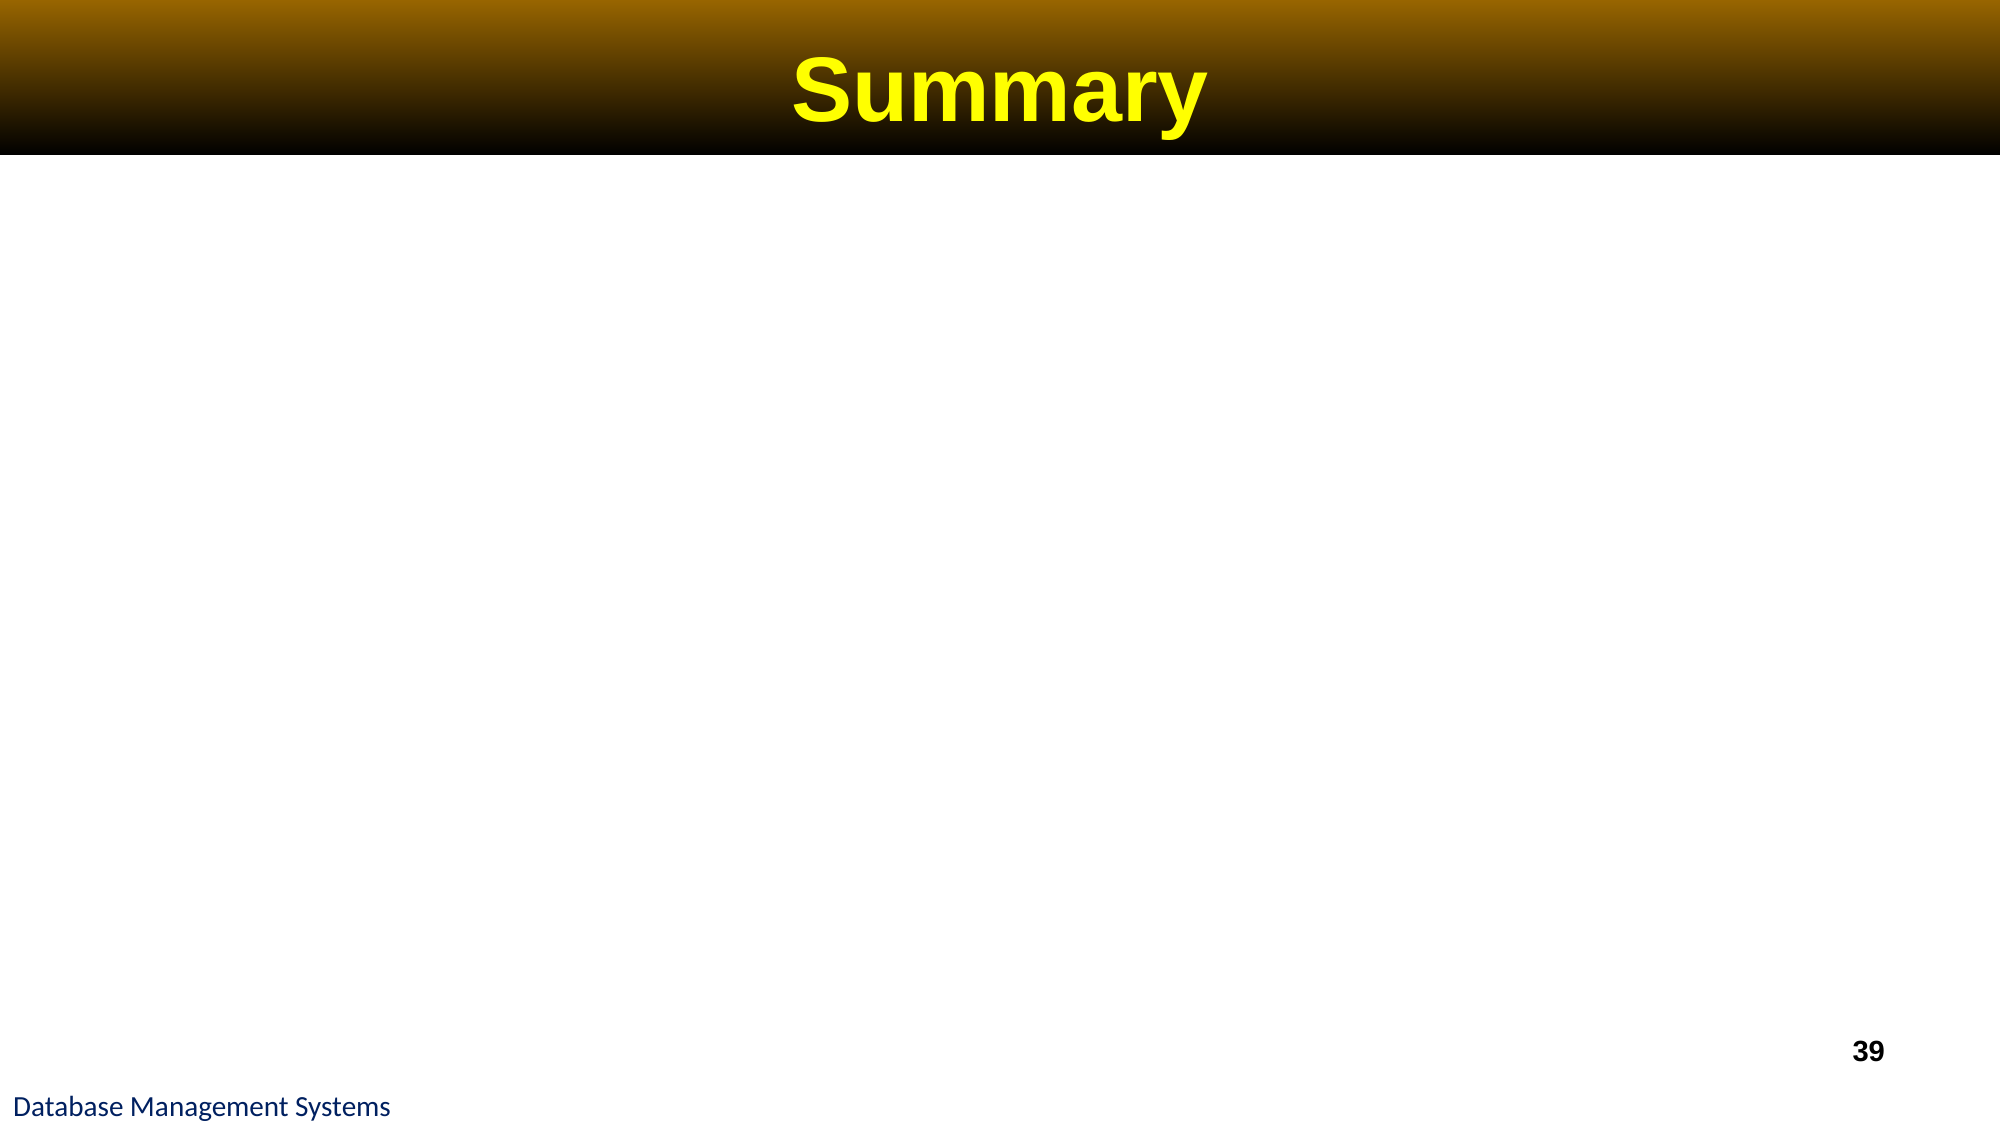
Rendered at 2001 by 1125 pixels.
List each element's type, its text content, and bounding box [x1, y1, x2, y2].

title Summary [99, 45, 1900, 125]
slide_number 39 [1433, 1024, 1900, 1103]
